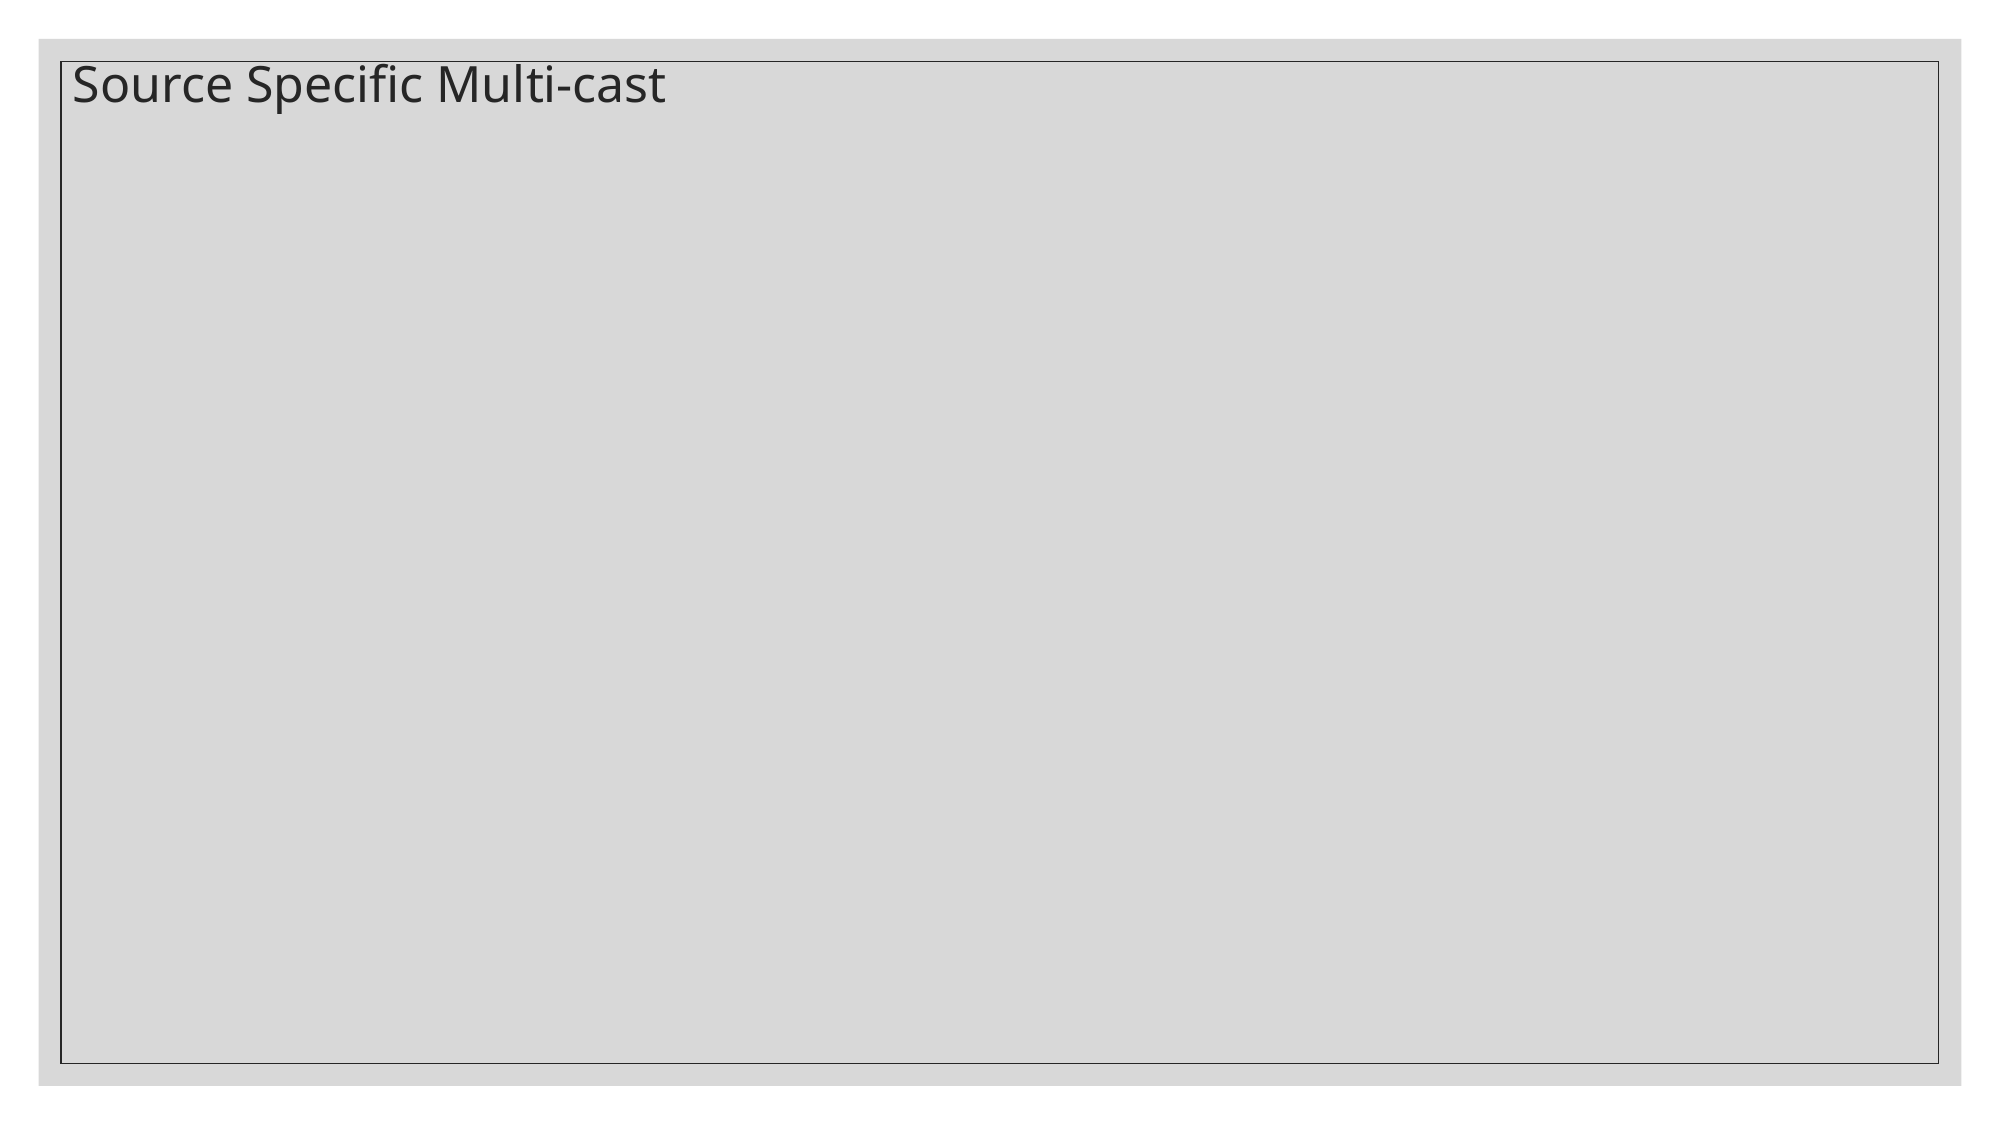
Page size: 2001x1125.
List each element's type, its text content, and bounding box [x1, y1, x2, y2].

title Source Specific Multi-cast [0, 0, 740, 174]
